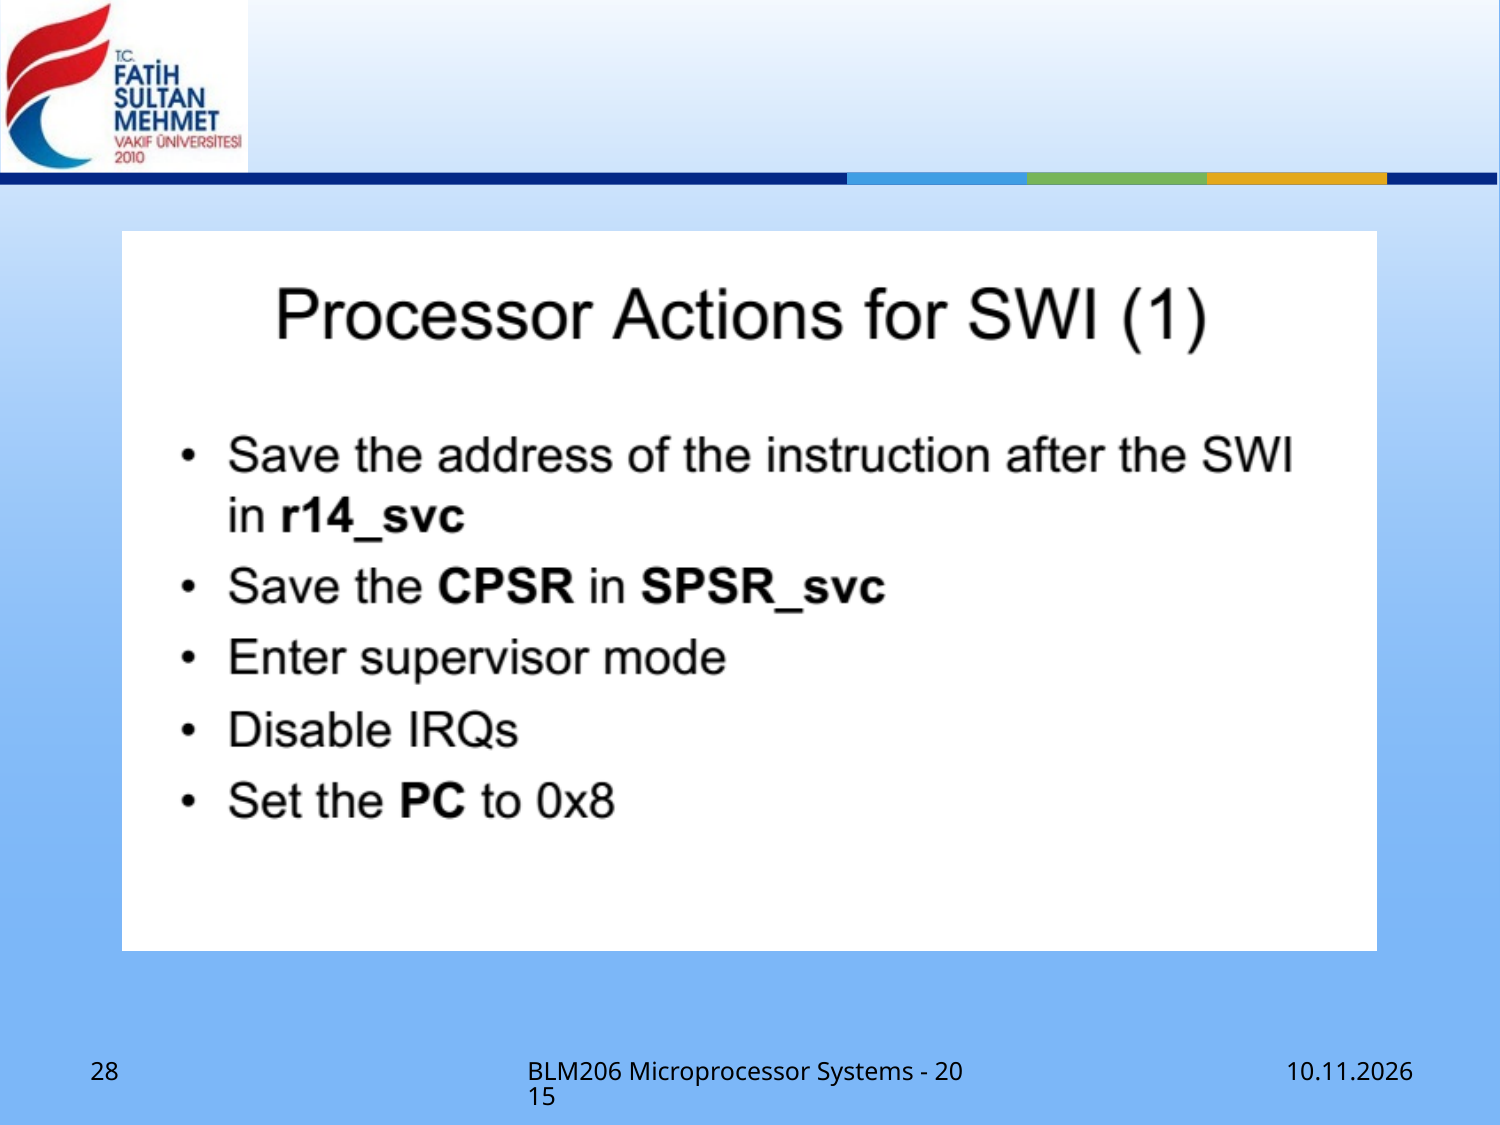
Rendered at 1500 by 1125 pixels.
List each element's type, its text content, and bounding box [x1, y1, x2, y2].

picture [122, 231, 1378, 952]
picture [1, 0, 248, 172]
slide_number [1078, 1042, 1429, 1103]
footer BLM206 Microprocessor Systems - 2015 [512, 1042, 988, 1103]
slide_number 28 [75, 1042, 426, 1103]
